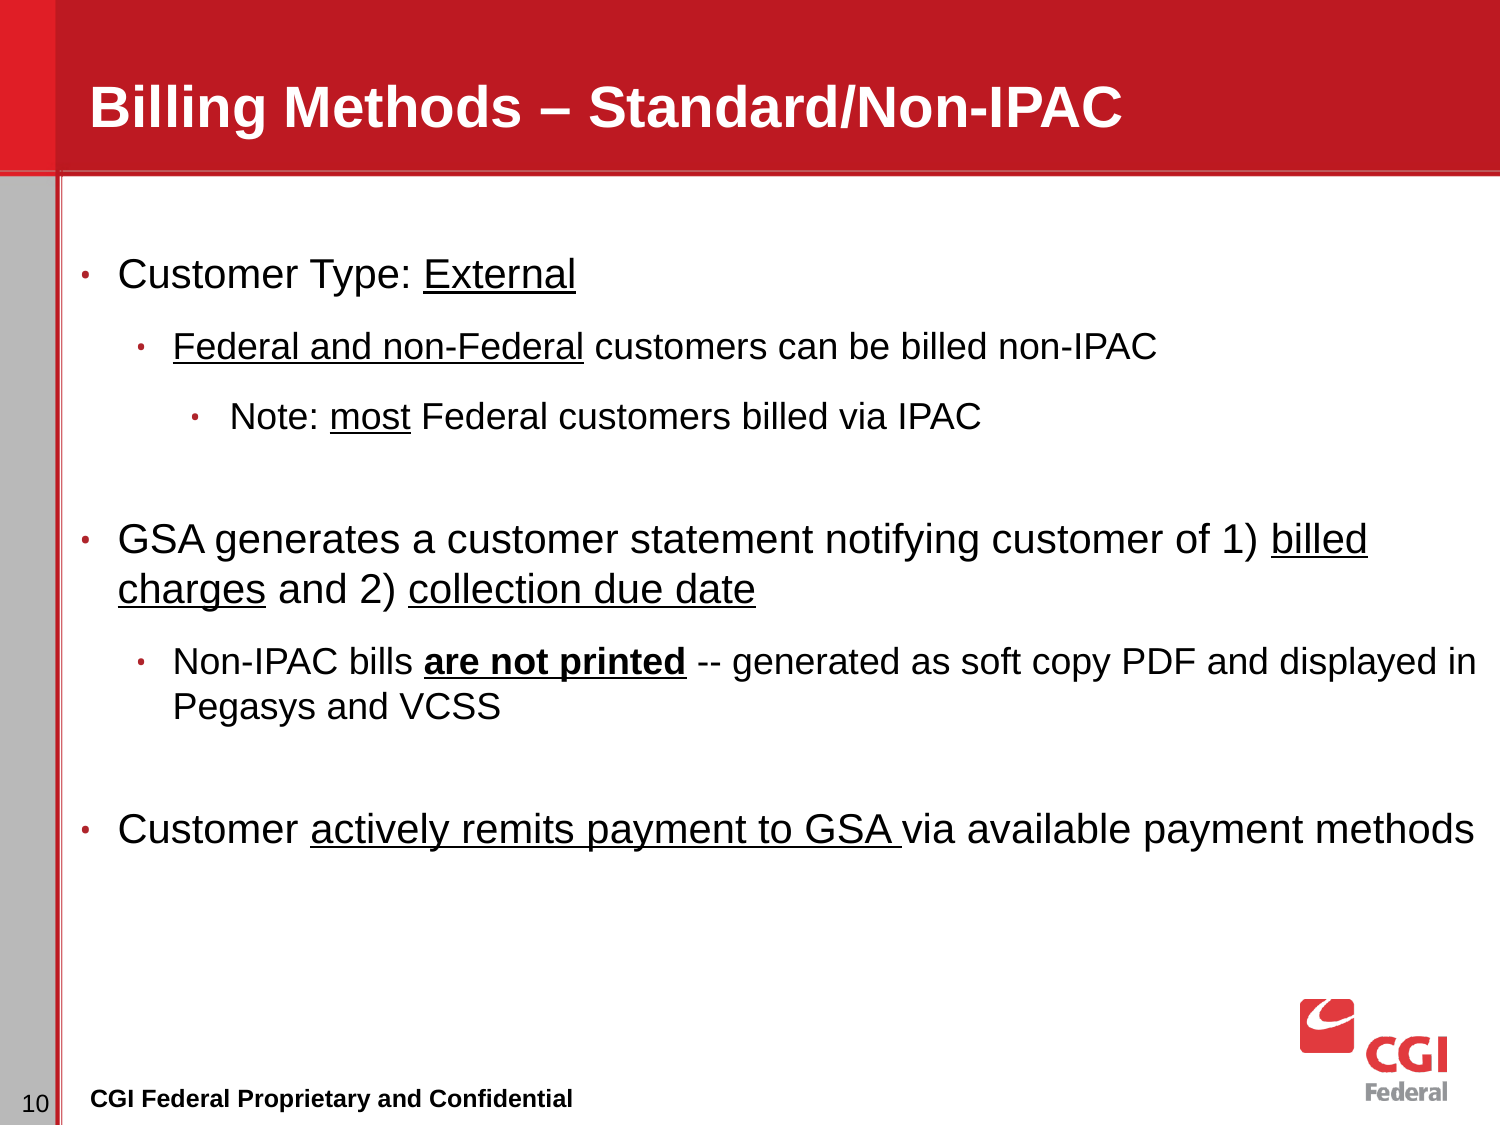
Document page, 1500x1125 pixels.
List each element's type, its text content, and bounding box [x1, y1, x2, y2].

list Customer Type: External Federal and non-Federal customers can be billed non-IPAC Note: most Federal customers billed via IPAC GSA generates a customer statement notifying customer of 1) billed charges and 2) collection due date Non-IPAC bills are not printed -- generated as soft copy PDF and displayed in Pegasys and VCSS Customer actively remits payment to GSA via available payment methods [64, 239, 1500, 983]
slide_number ‹#› [0, 1074, 72, 1125]
picture [0, 0, 1500, 1074]
footer CGI Federal Proprietary and Confidential [75, 1074, 1225, 1125]
title Billing Methods – Standard/Non-IPAC [74, 54, 1464, 147]
picture [1300, 999, 1447, 1101]
